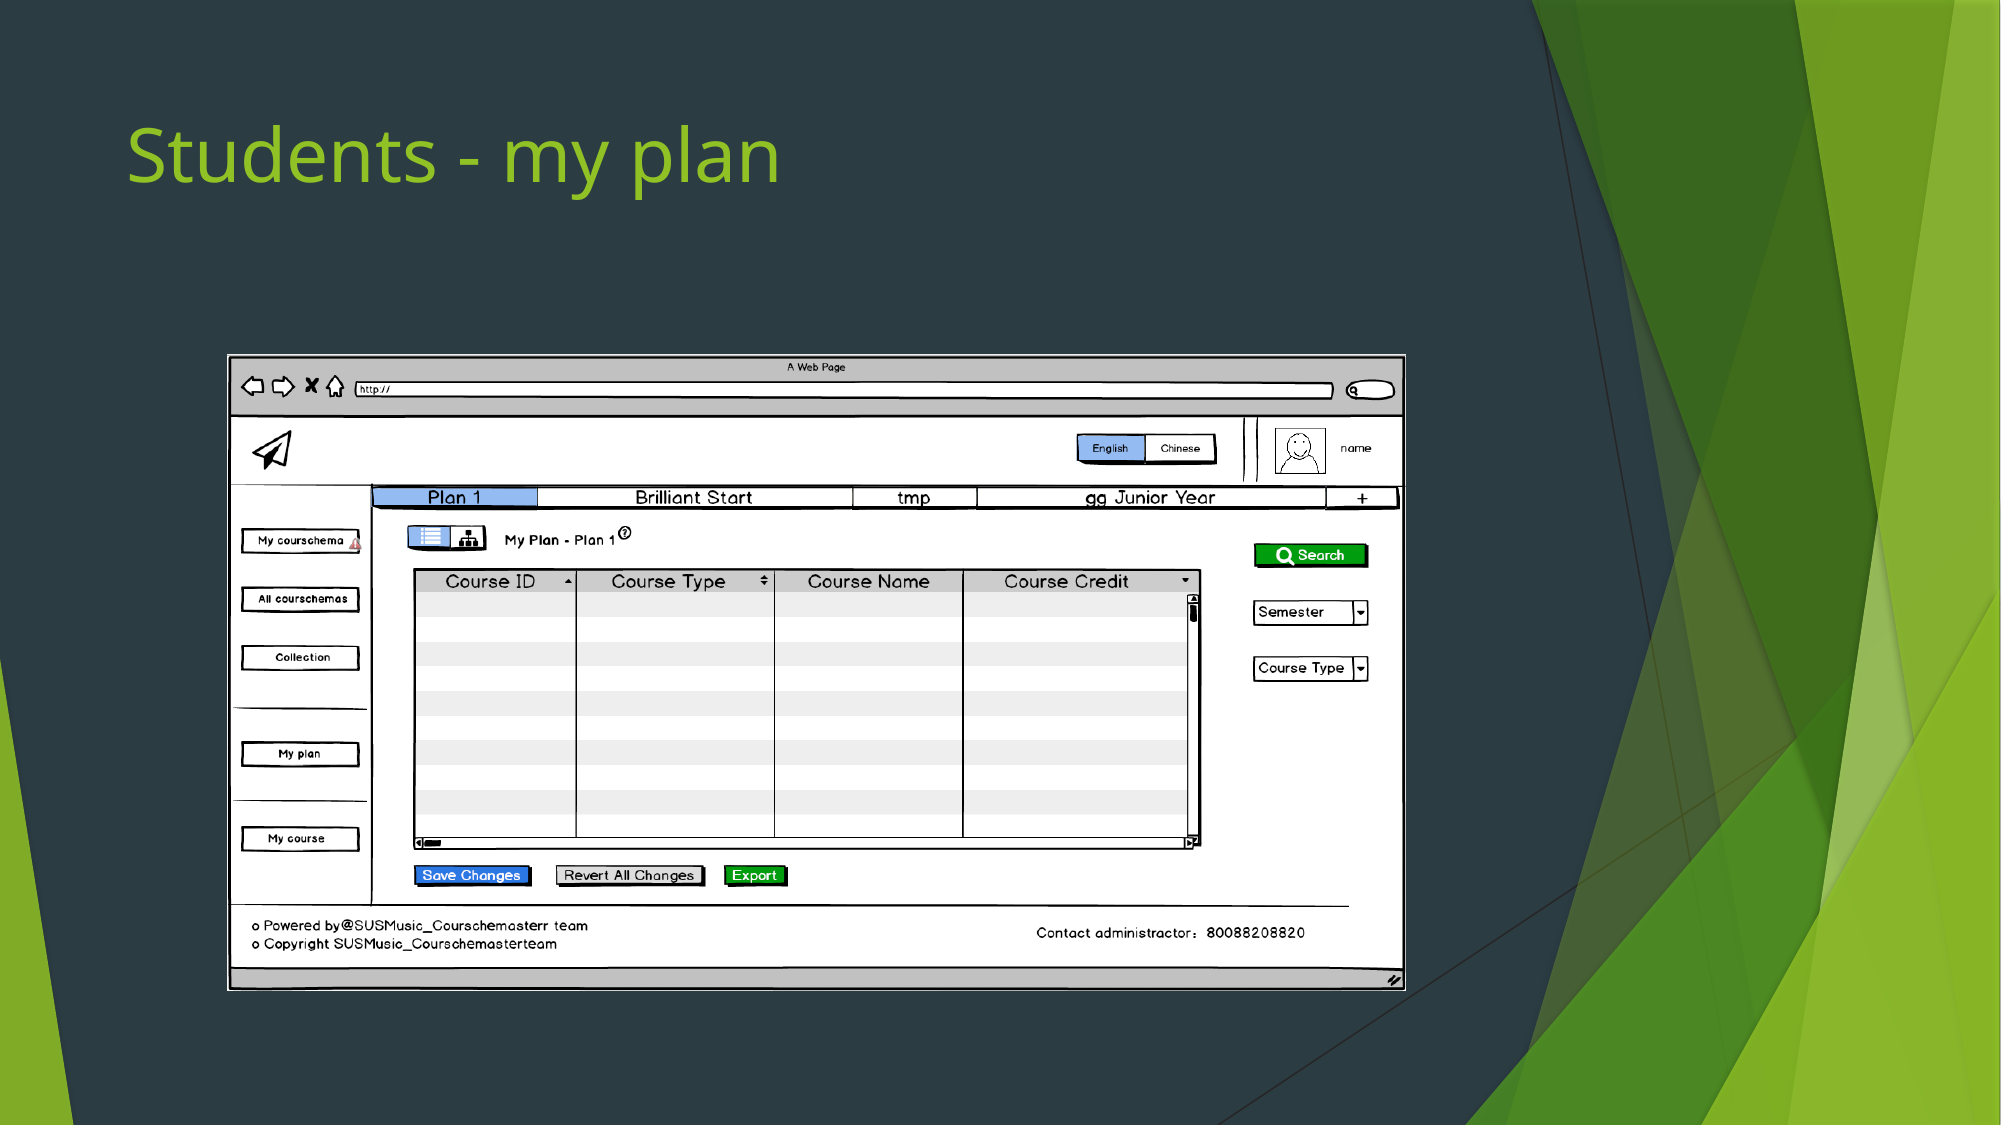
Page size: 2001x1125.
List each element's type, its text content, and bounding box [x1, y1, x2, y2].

title Students - my plan [111, 99, 1522, 317]
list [226, 353, 1406, 992]
